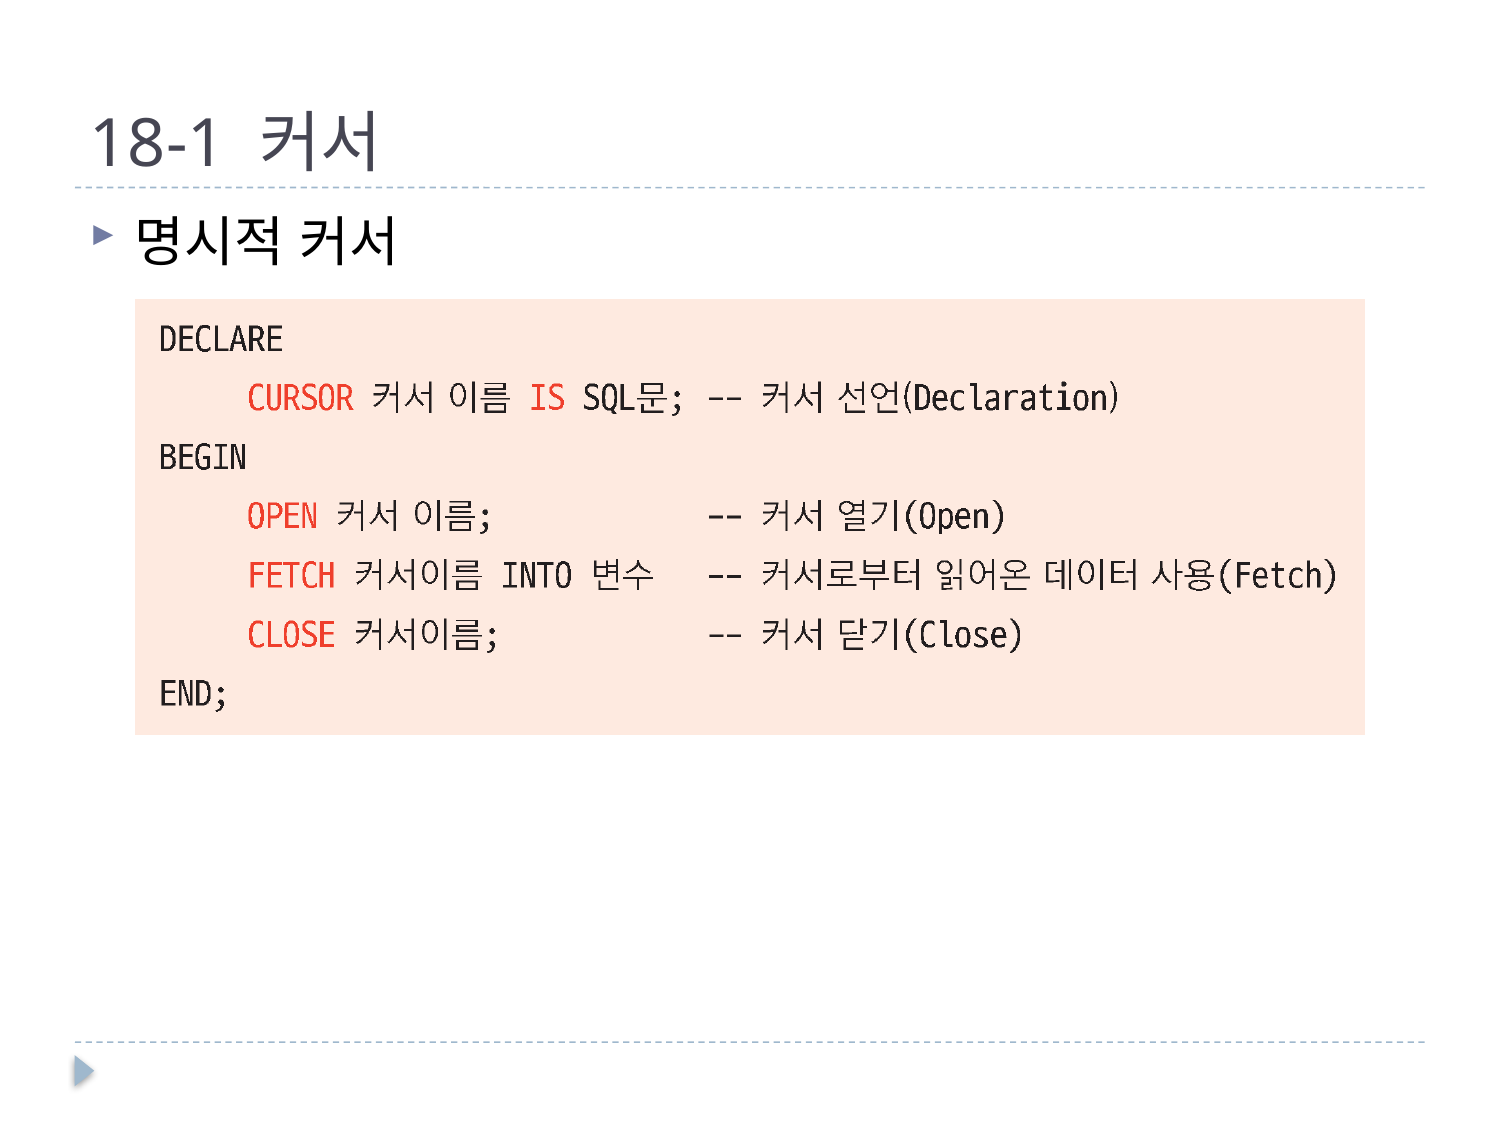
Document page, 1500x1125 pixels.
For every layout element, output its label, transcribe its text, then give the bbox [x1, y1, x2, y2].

title 18-1 커서 [75, 24, 1425, 188]
list 명시적 커서 [75, 200, 1425, 1010]
picture [135, 299, 1365, 736]
